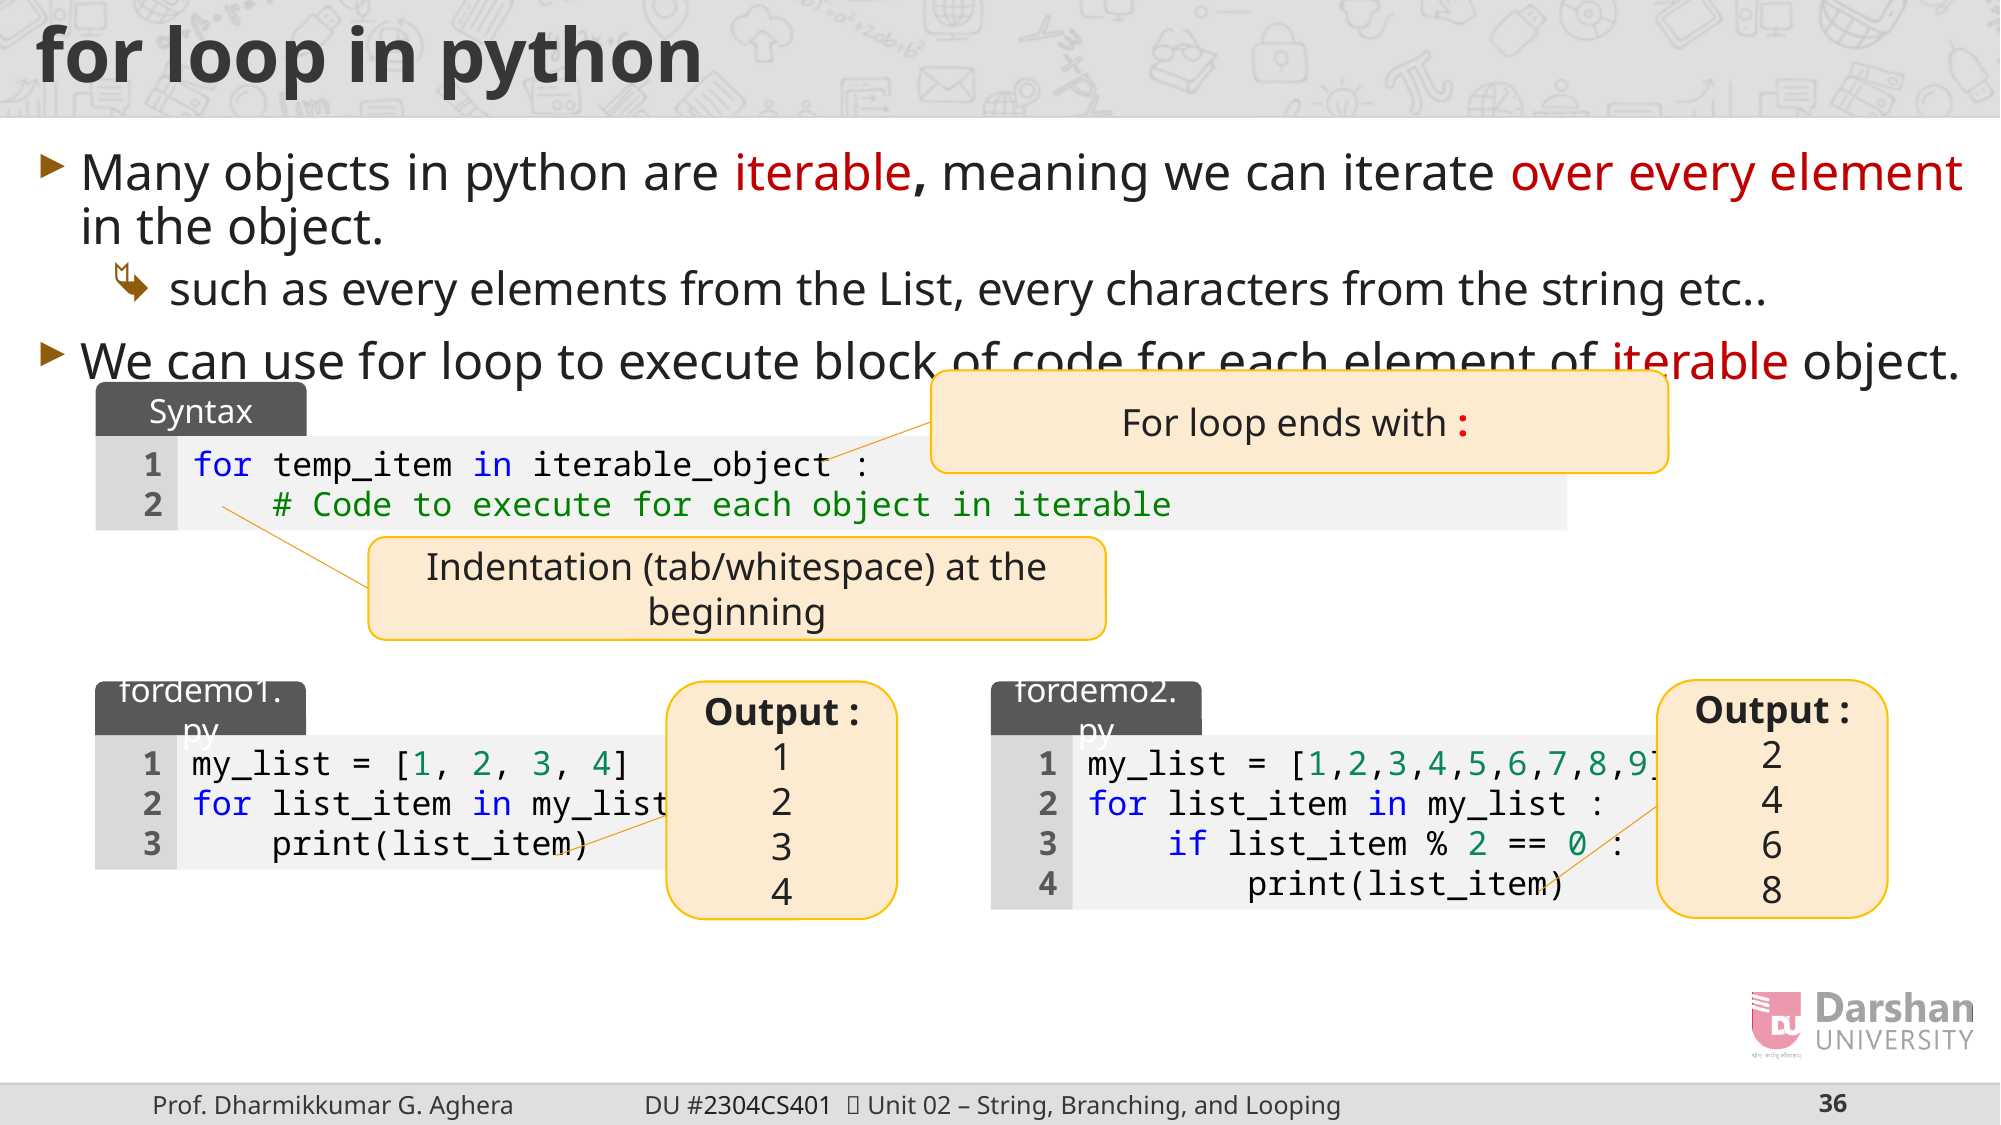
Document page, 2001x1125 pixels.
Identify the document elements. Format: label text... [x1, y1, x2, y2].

text_box For loop ends with : [929, 369, 1670, 475]
text_box 1 2 3 4 [990, 737, 1073, 910]
text_box fordemo2.py [989, 680, 1203, 737]
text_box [222, 506, 369, 589]
text_box Indentation (tab/whitespace) at the beginning [367, 536, 1107, 641]
text_box Syntax [94, 380, 308, 437]
text_box for temp_item in iterable_object : # Code to execute for each object in iterable [178, 435, 1568, 531]
text_box 1 2 3 [95, 737, 177, 870]
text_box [556, 815, 667, 856]
text_box Output : 2 4 6 8 [1655, 679, 1889, 919]
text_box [820, 421, 931, 463]
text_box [1538, 805, 1657, 892]
text_box my_list = [1,2,3,4,5,6,7,8,9] for list_item in my_list : if list_item % 2 == 0 : print(list_item) [1073, 735, 1669, 910]
text_box fordemo1.py [93, 680, 308, 737]
text_box 1 2 [95, 437, 178, 531]
list Many objects in python are iterable, meaning we can iterate over every element in the object. such as every elements from the List, every characters from the string etc.. We can use for loop to execute block of code for each element of iterable object. [21, 139, 1979, 1057]
text_box my_list = [1, 2, 3, 4] for list_item in my_list : print(list_item) [177, 735, 665, 870]
title for loop in python [0, 0, 2000, 117]
text_box Output : 1 2 3 4 [665, 680, 899, 921]
